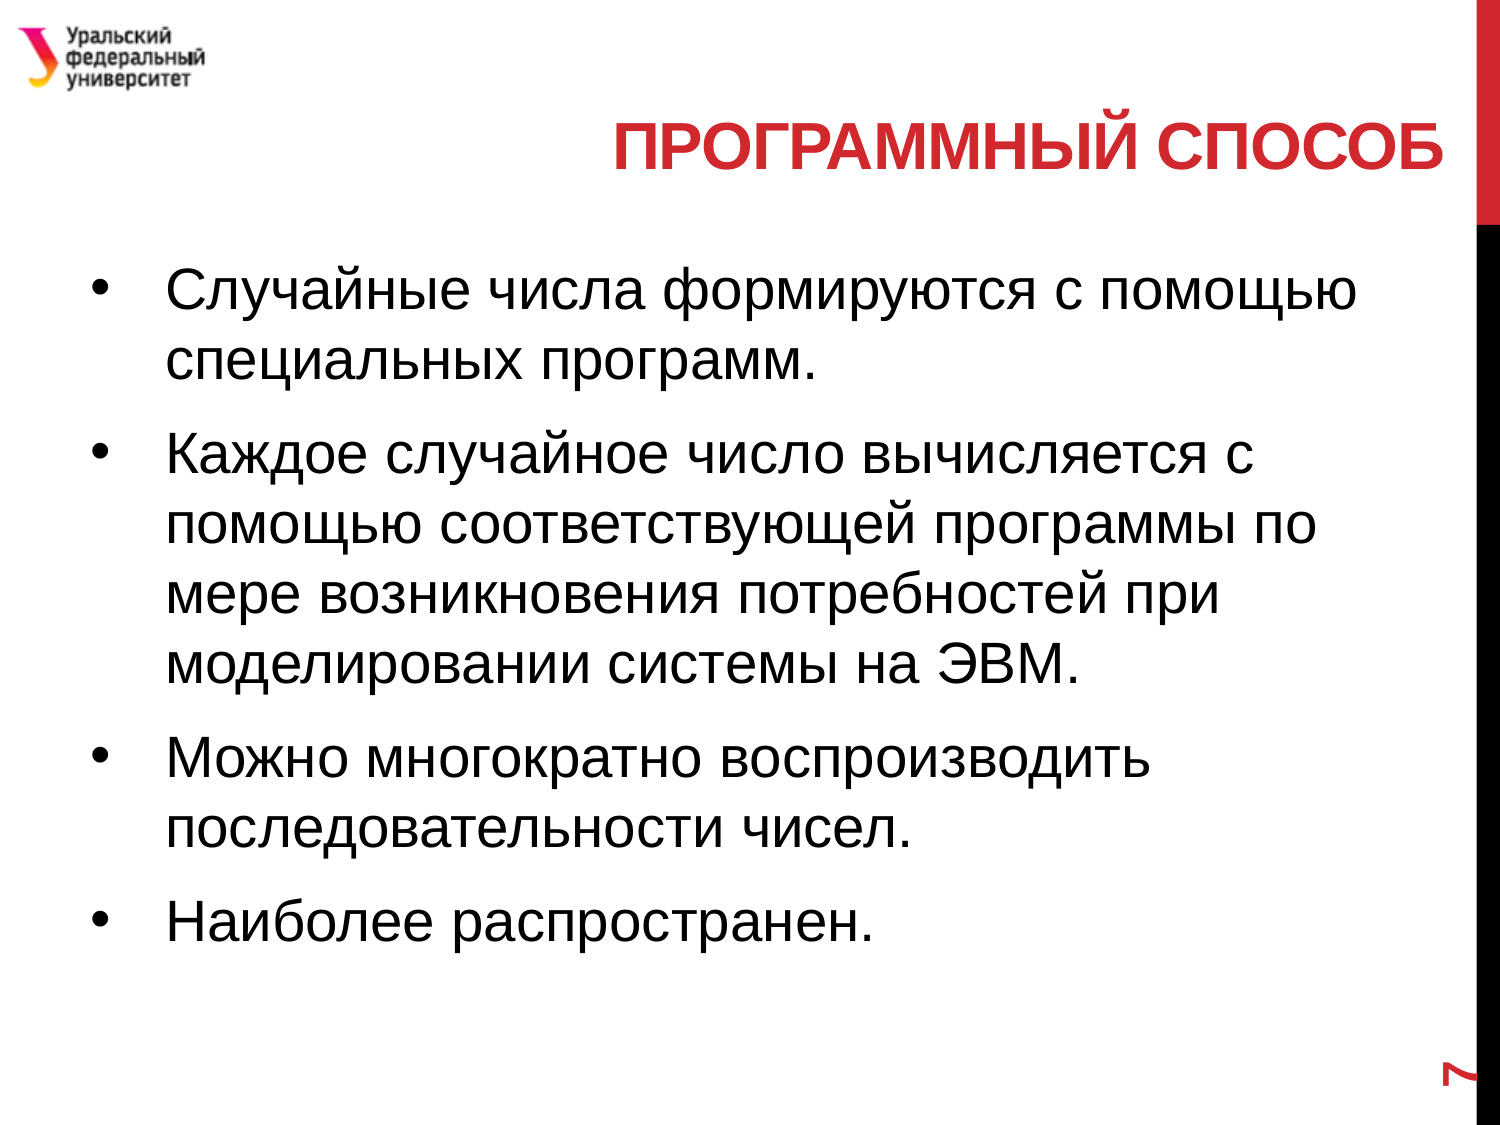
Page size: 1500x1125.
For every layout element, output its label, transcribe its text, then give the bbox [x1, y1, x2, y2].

picture [0, 0, 211, 105]
slide_number 7 [1427, 887, 1488, 1104]
title Программный способ [147, 66, 1461, 191]
list Случайные числа формируются с помощью специальных программ. Каждое случайное число вычисляется с помощью соответствующей программы по мере возникновения потребностей при моделировании системы на ЭВМ. Можно многократно воспроизводить последовательности чисел. Наиболее распространен. [75, 243, 1425, 1071]
